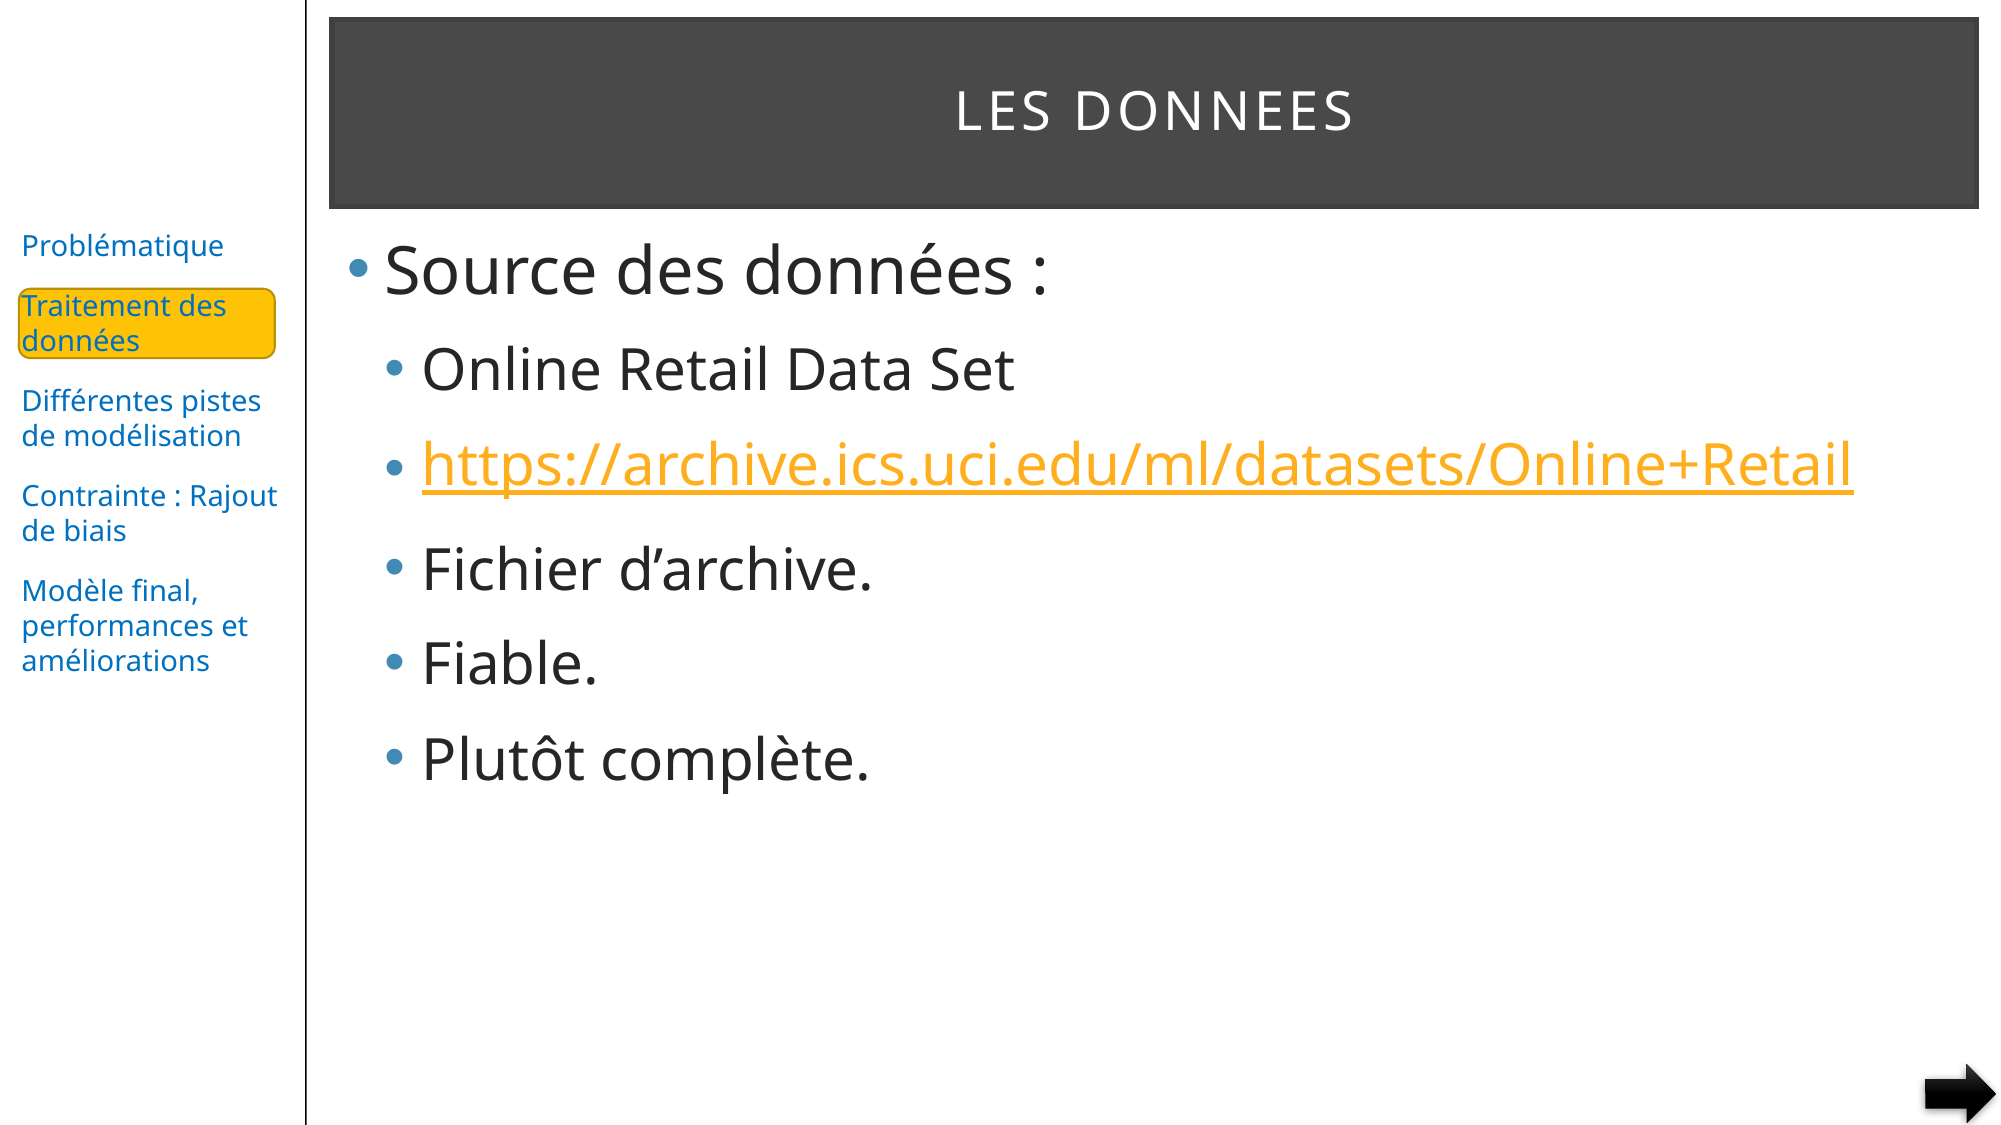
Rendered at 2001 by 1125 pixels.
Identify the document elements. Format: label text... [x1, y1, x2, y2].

list Source des données : Online Retail Data Set https://archive.ics.uci.edu/ml/datasets/Online+Retail Fichier d’archive. Fiable. Plutôt complète. [331, 219, 1977, 1106]
text_box [1925, 1064, 1997, 1124]
title LES DONNEES [329, 17, 1979, 209]
